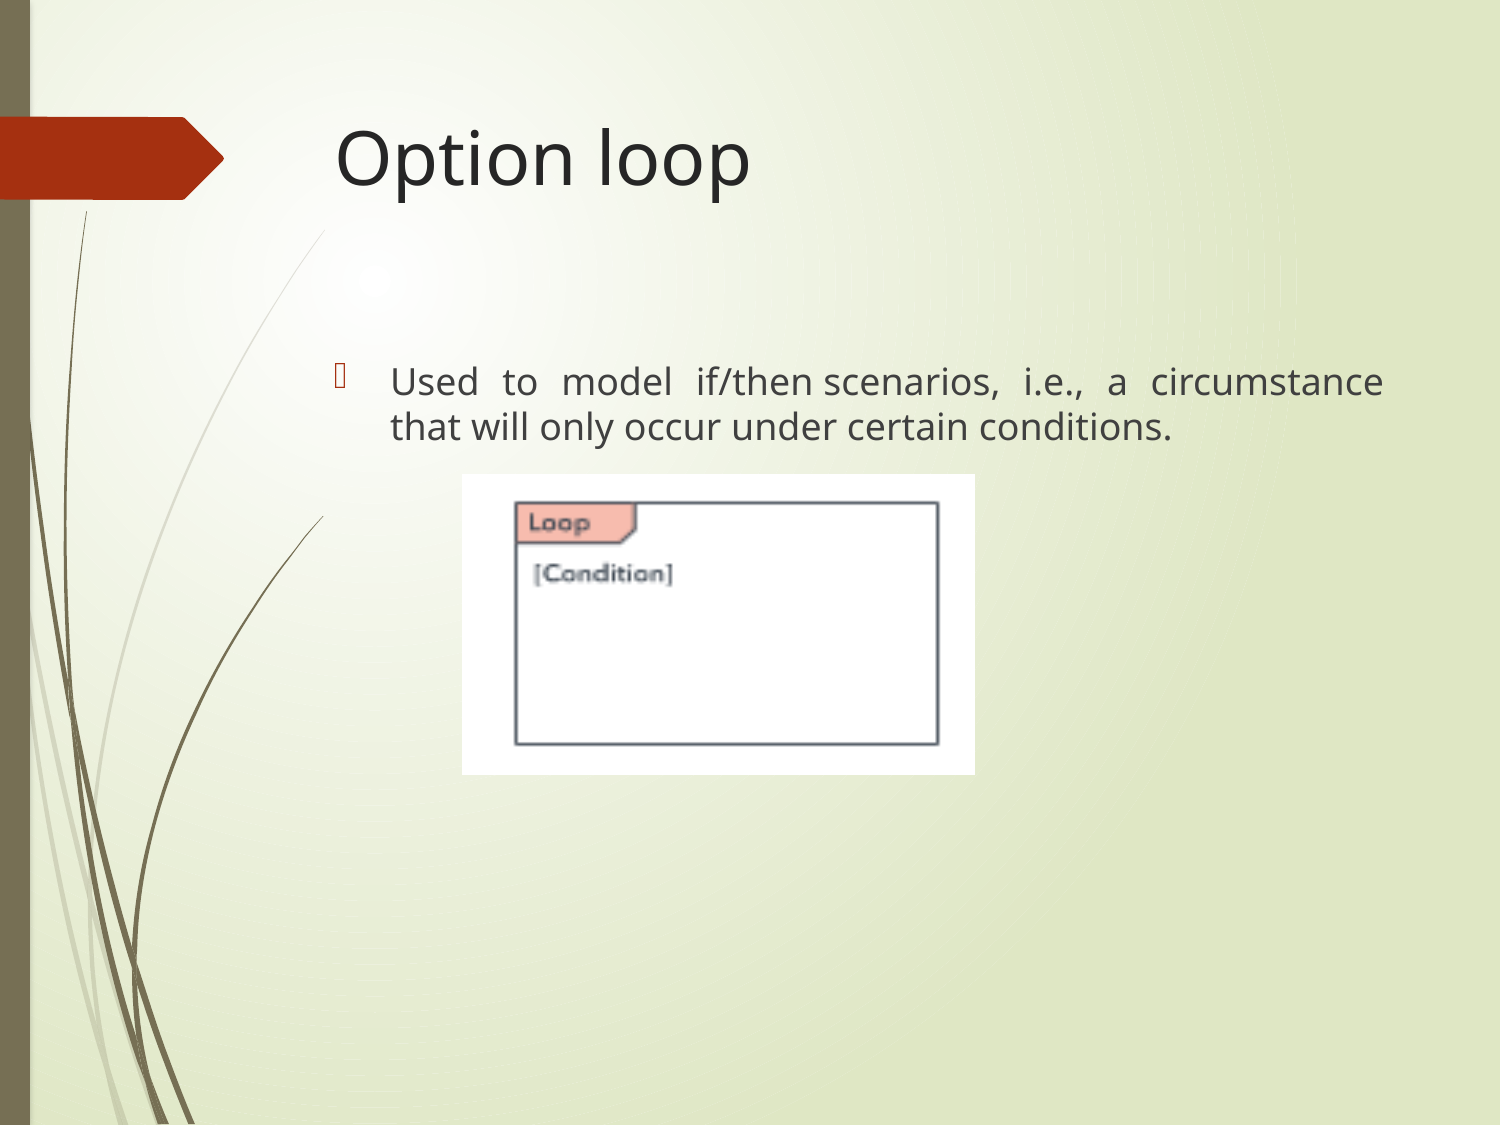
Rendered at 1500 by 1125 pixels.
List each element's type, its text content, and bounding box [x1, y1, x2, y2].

list Used to model if/then scenarios, i.e., a circumstance that will only occur under certain conditions. [318, 350, 1400, 970]
title Option loop [319, 102, 1400, 313]
picture [462, 474, 976, 776]
